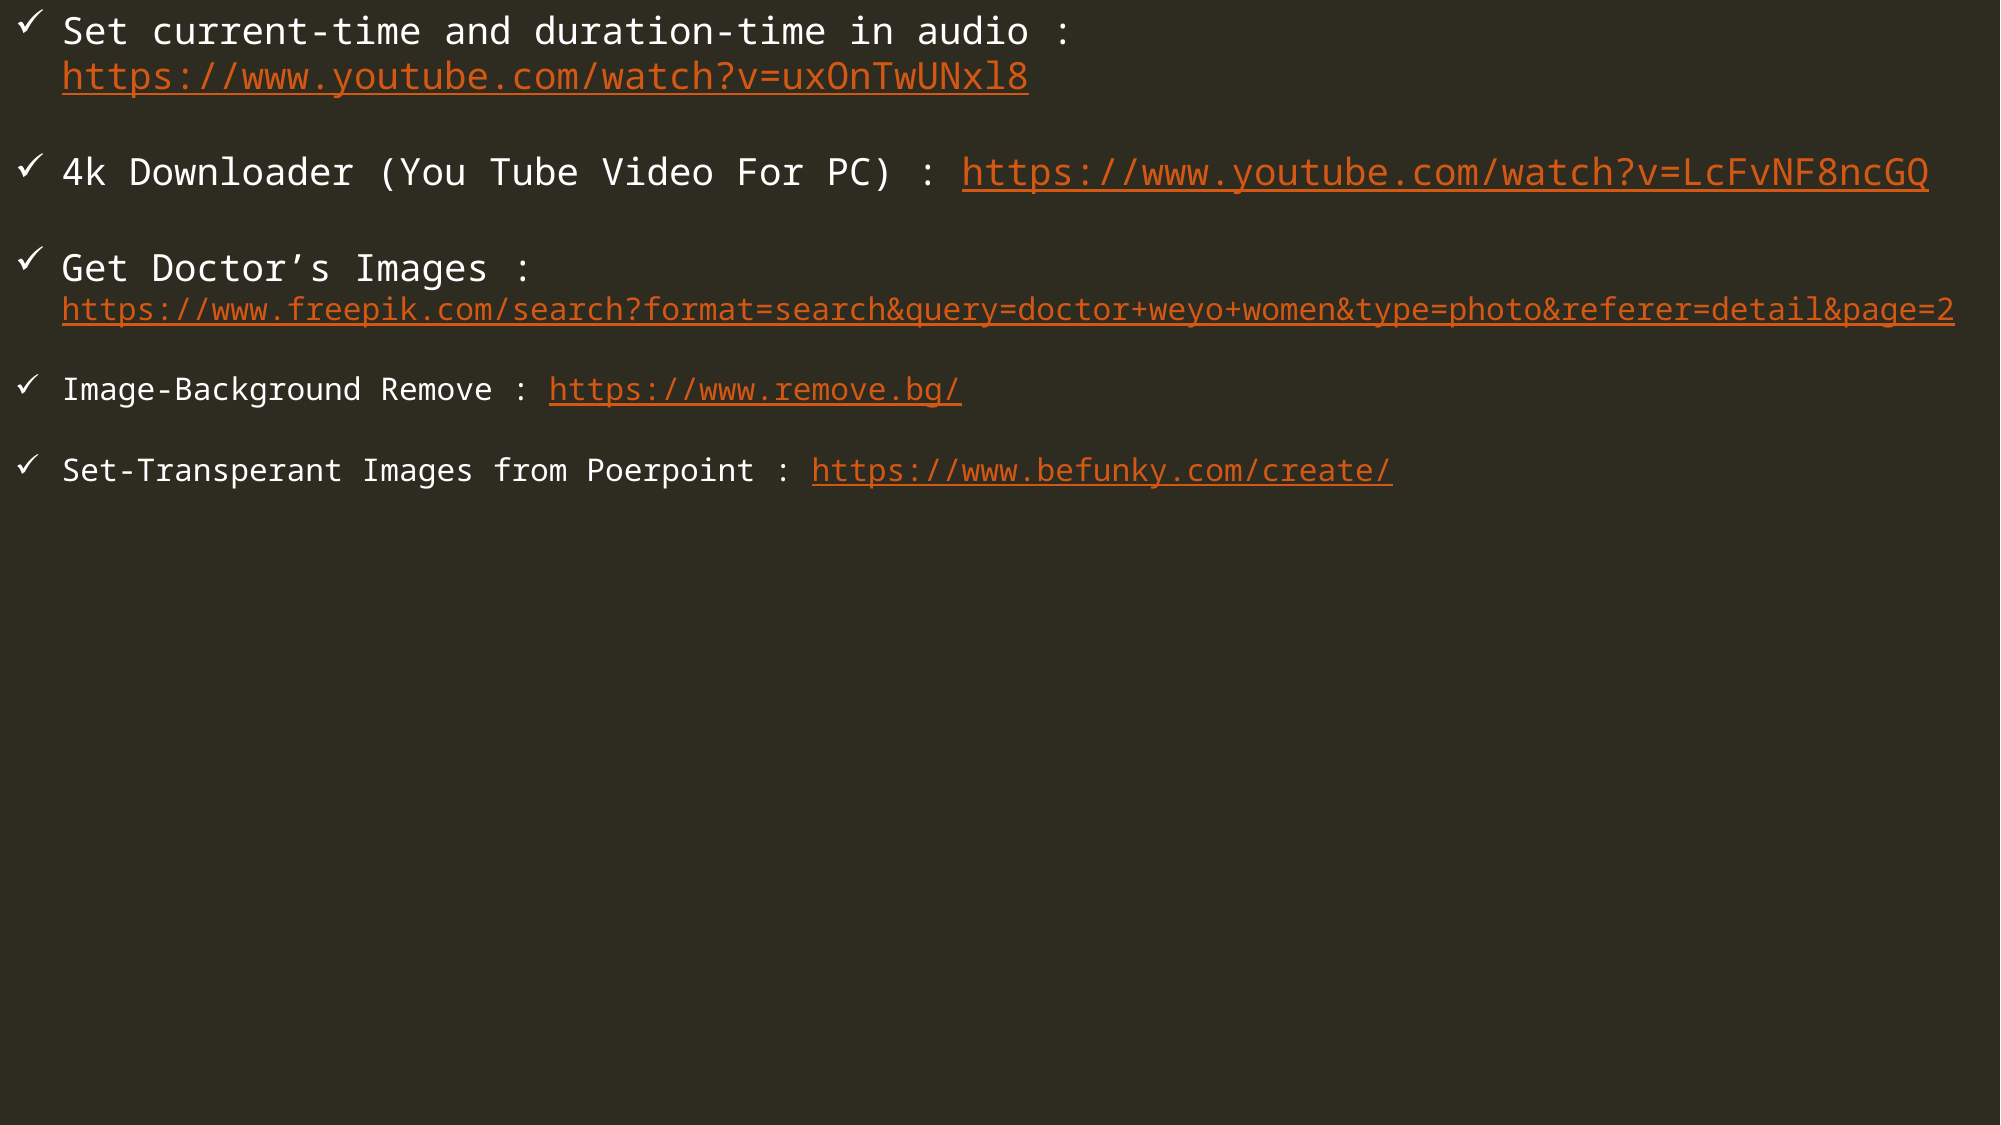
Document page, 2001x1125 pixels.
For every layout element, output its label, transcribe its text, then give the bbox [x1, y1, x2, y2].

text_box Set current-time and duration-time in audio : https://www.youtube.com/watch?v=uxOnTwUNxl8 4k Downloader (You Tube Video For PC) : https://www.youtube.com/watch?v=LcFvNF8ncGQ Get Doctor’s Images : https://www.freepik.com/search?format=search&query=doctor+weyo+women&type=photo&referer=detail&page=2 Image-Background Remove : https://www.remove.bg/ Set-Transperant Images from Poerpoint : https://www.befunky.com/create/ [0, 0, 2000, 500]
